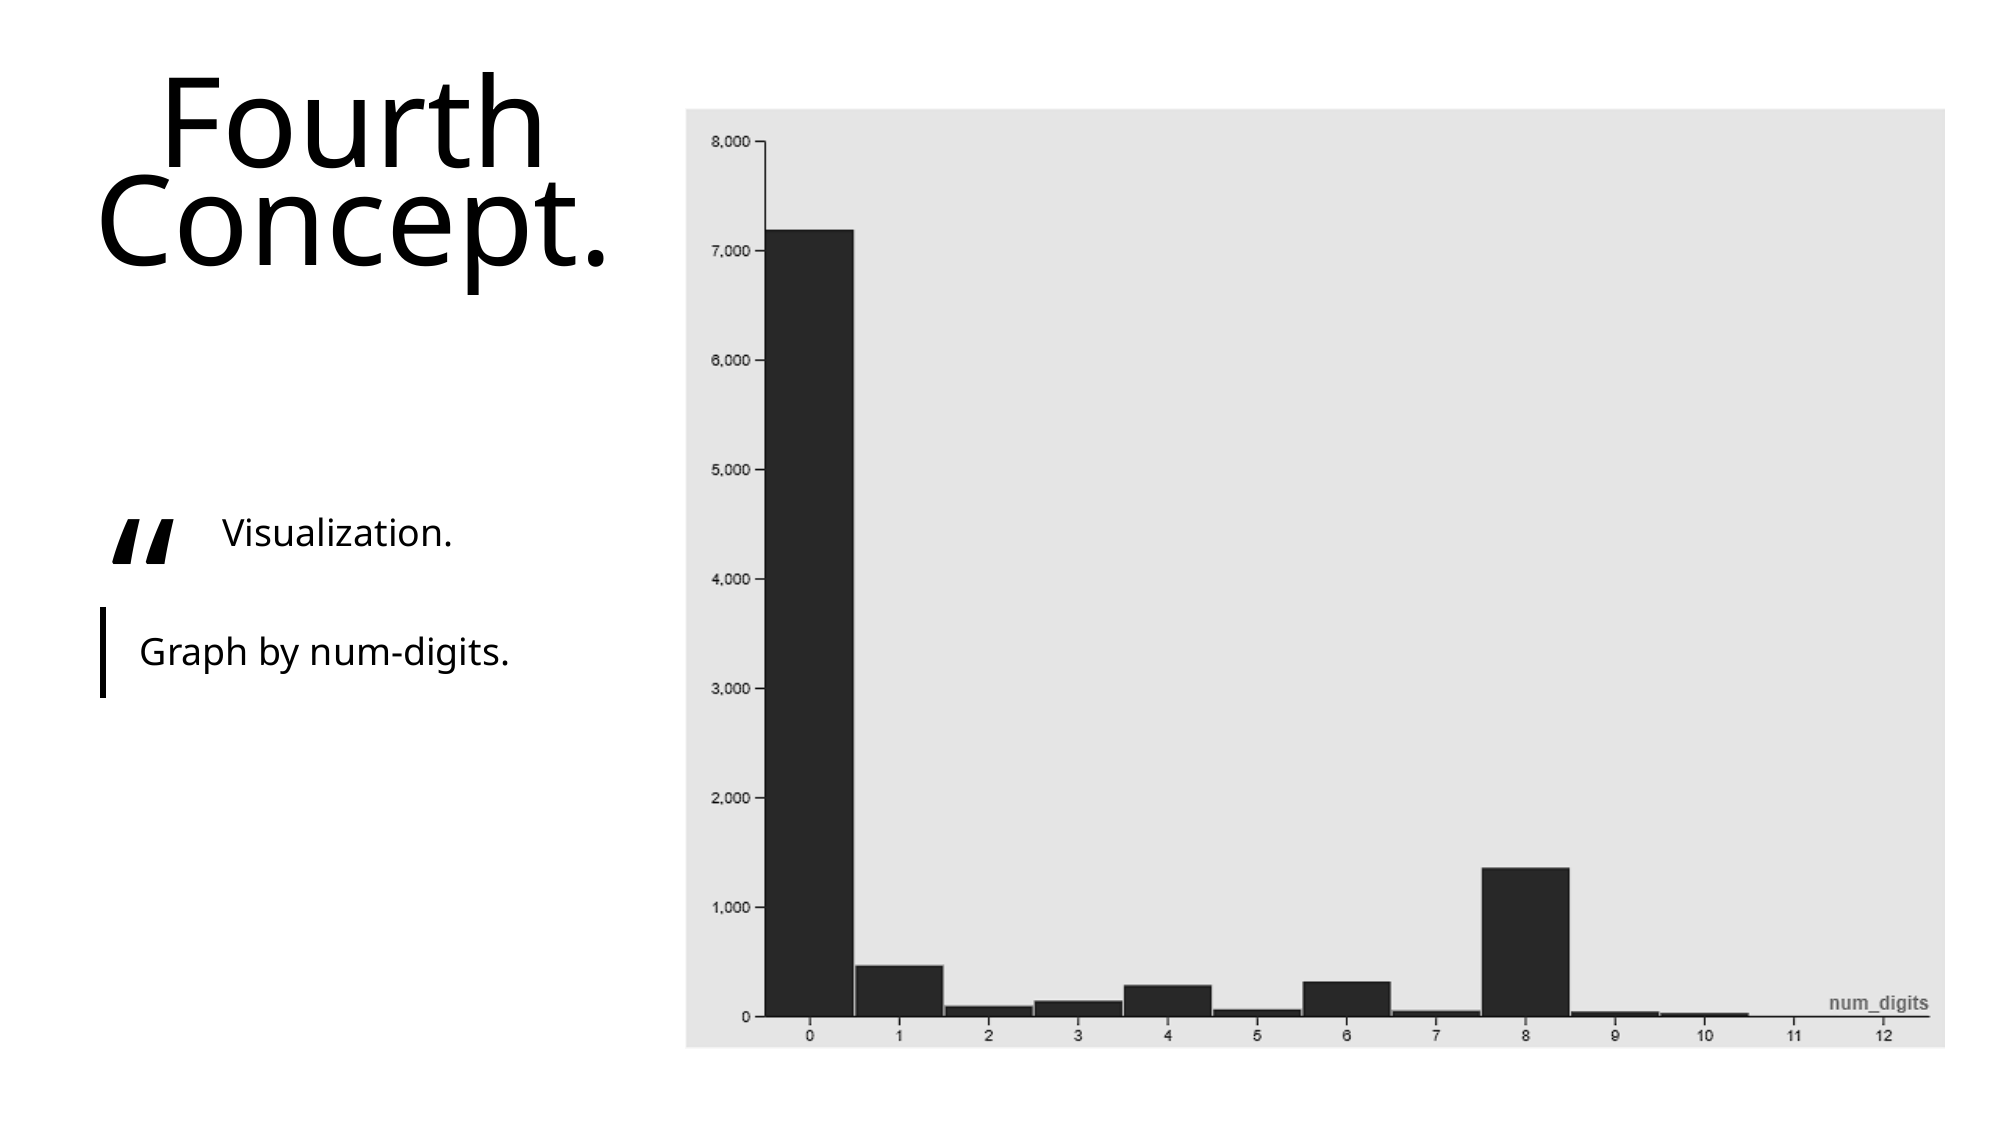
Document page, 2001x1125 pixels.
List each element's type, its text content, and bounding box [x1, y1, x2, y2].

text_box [69, 34, 638, 301]
text_box “ [95, 460, 664, 695]
picture [684, 107, 1946, 1050]
text_box Visualization. [207, 501, 684, 562]
text_box Graph by num-digits. [124, 620, 684, 681]
